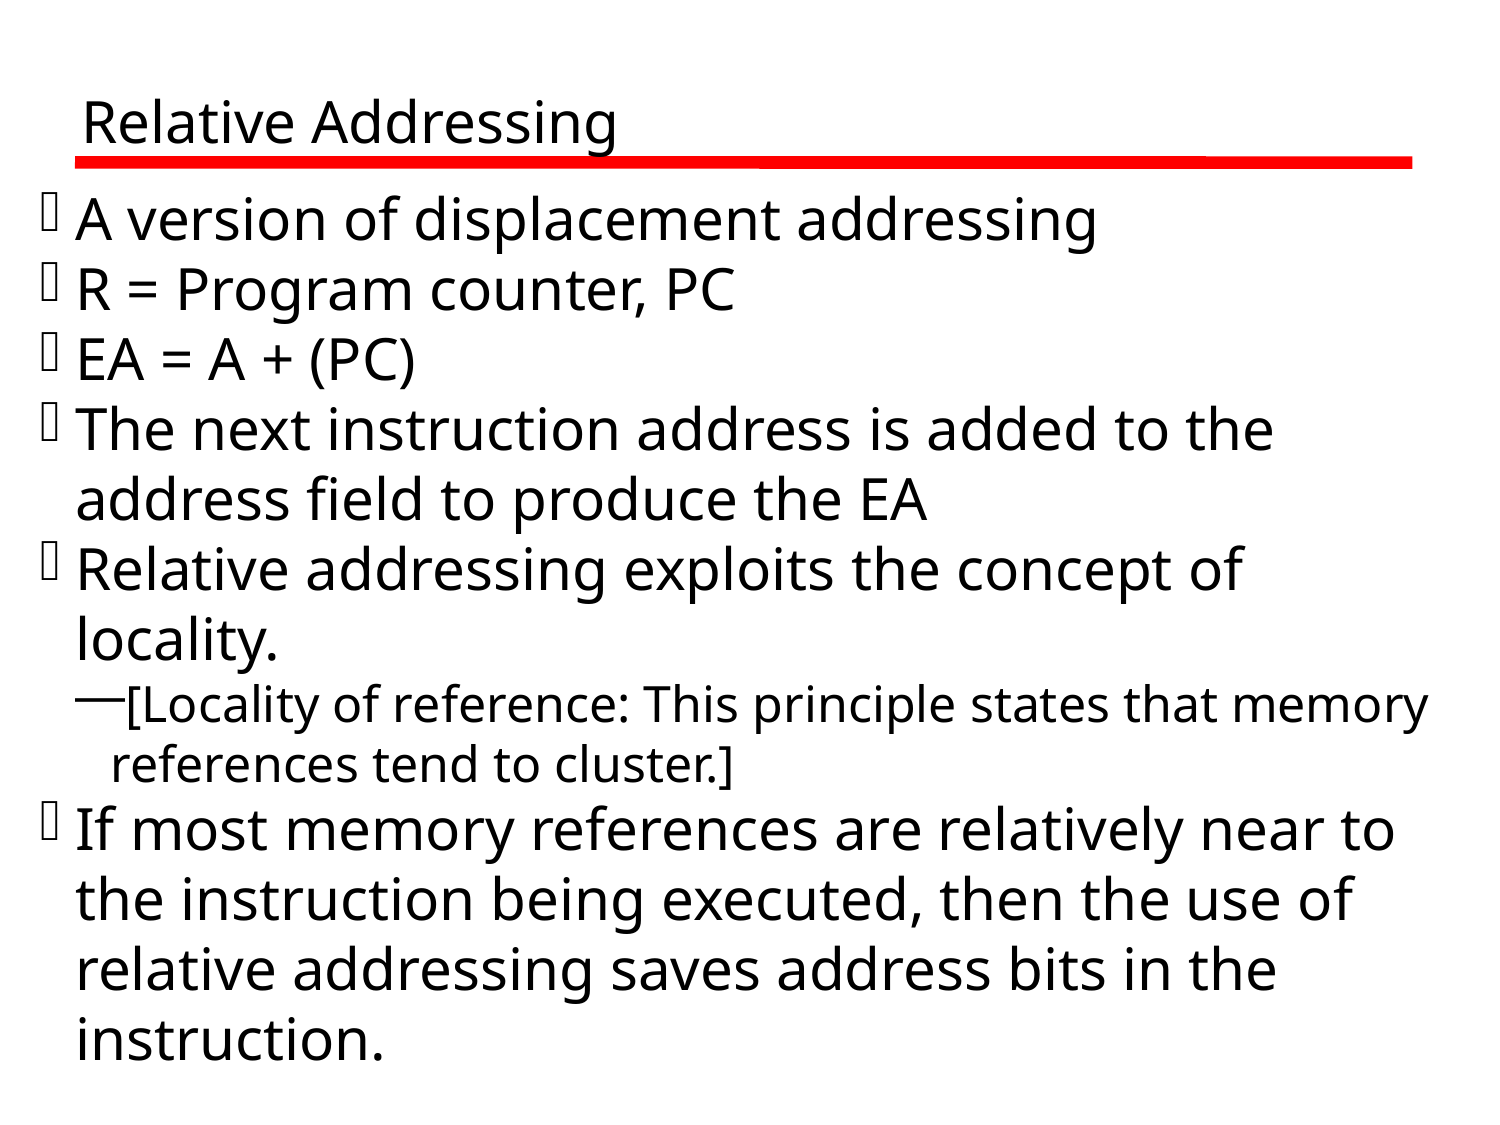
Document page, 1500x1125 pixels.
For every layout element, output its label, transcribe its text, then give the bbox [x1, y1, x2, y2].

text_box Relative Addressing [66, 24, 1413, 163]
text_box A version of displacement addressing R = Program counter, PC EA = A + (PC) The next instruction address is added to the address field to produce the EA Relative addressing exploits the concept of locality. [Locality of reference: This principle states that memory references tend to cluster.] If most memory references are relatively near to the instruction being executed, then the use of relative addressing saves address bits in the instruction. [24, 174, 1475, 1100]
